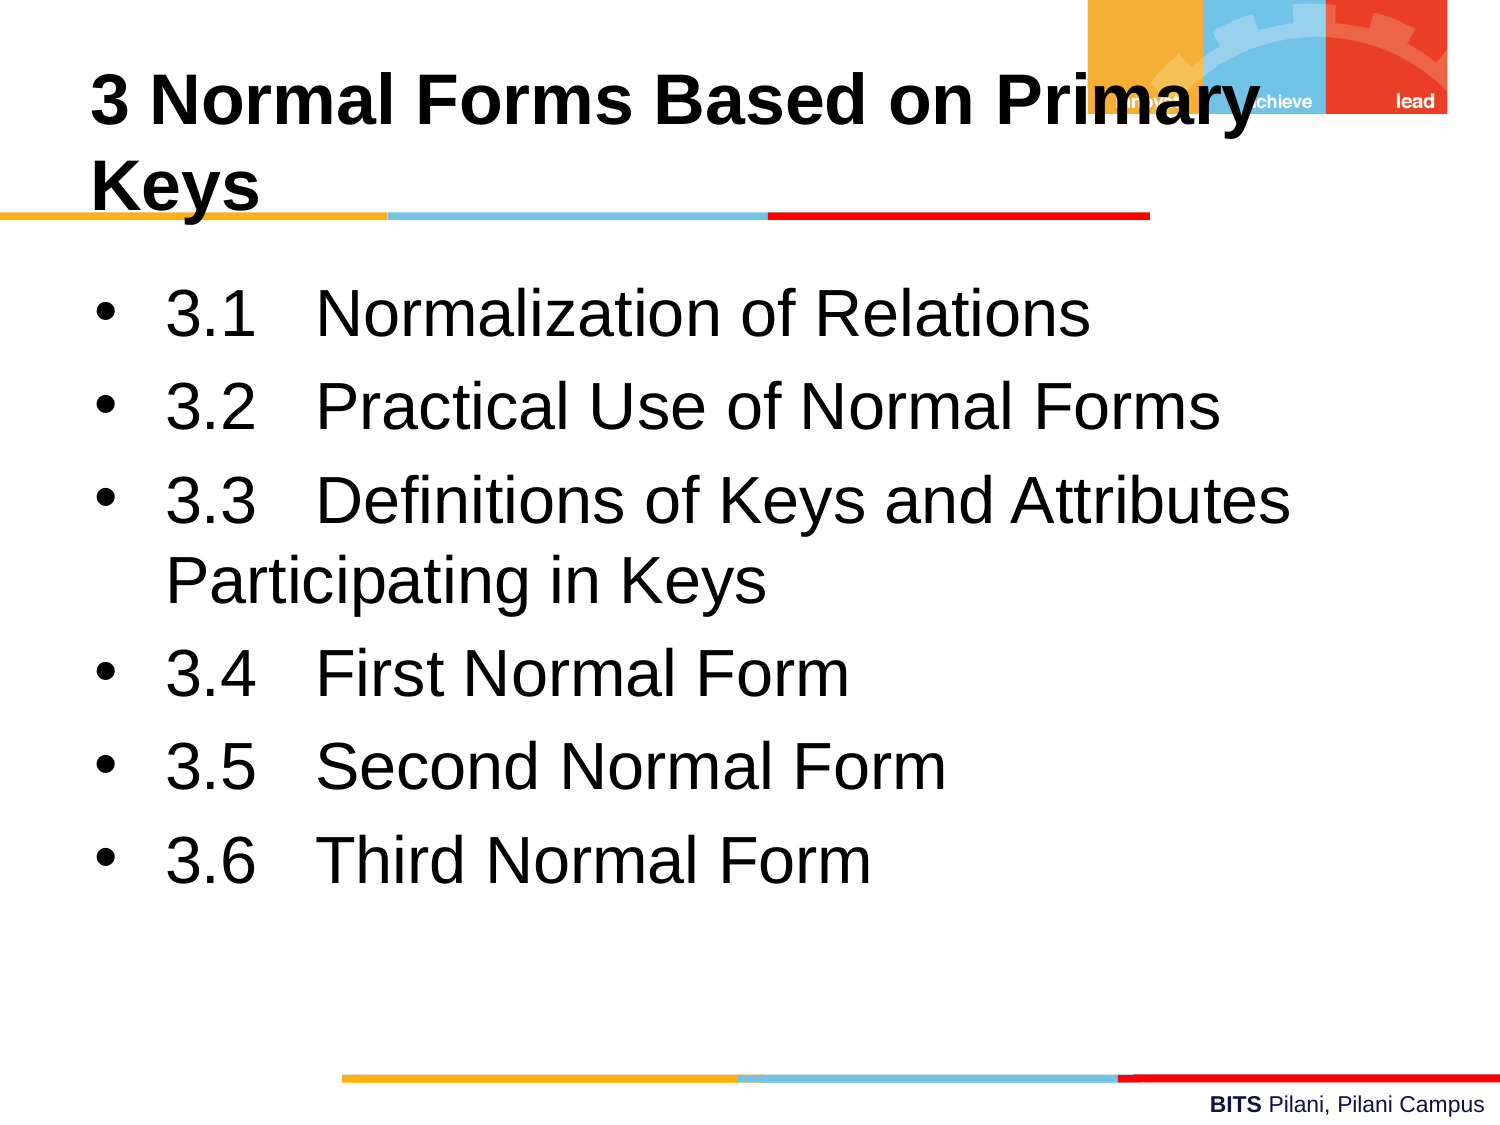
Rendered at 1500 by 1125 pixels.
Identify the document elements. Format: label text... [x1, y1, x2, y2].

title 3 Normal Forms Based on Primary Keys [75, 45, 1425, 233]
picture [1087, 0, 1448, 114]
list 3.1 Normalization of Relations 3.2 Practical Use of Normal Forms 3.3 Definitions of Keys and Attributes Participating in Keys 3.4 First Normal Form 3.5 Second Normal Form 3.6 Third Normal Form [75, 262, 1425, 1005]
